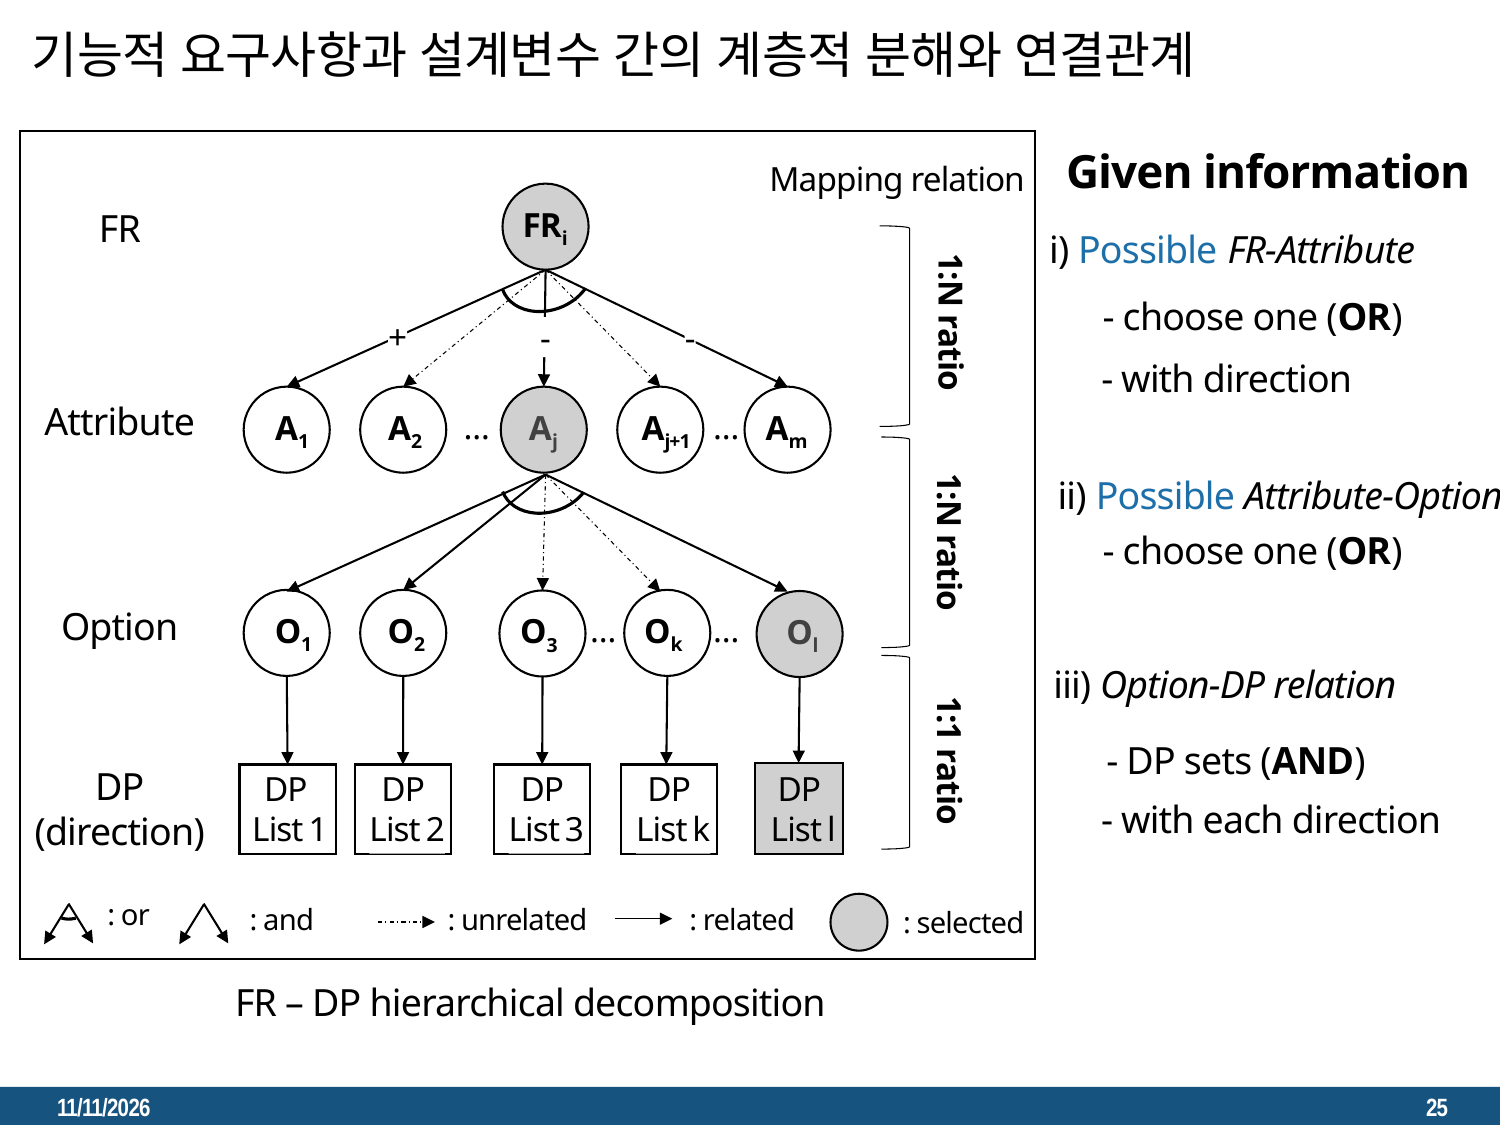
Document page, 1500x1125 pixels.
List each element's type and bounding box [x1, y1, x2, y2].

text_box [1101, 796, 1442, 842]
text_box [19, 130, 1036, 960]
text_box [1101, 354, 1353, 400]
text_box [1040, 226, 1415, 272]
text_box [19, 971, 1042, 1031]
slide_number [42, 1086, 380, 1125]
text_box [1102, 292, 1403, 338]
slide_number [1125, 1086, 1464, 1125]
text_box [1106, 736, 1375, 783]
text_box [1051, 135, 1496, 205]
text_box [1043, 661, 1397, 707]
text_box [1048, 472, 1500, 518]
text_box [1102, 527, 1403, 573]
text_box [17, 16, 1493, 91]
